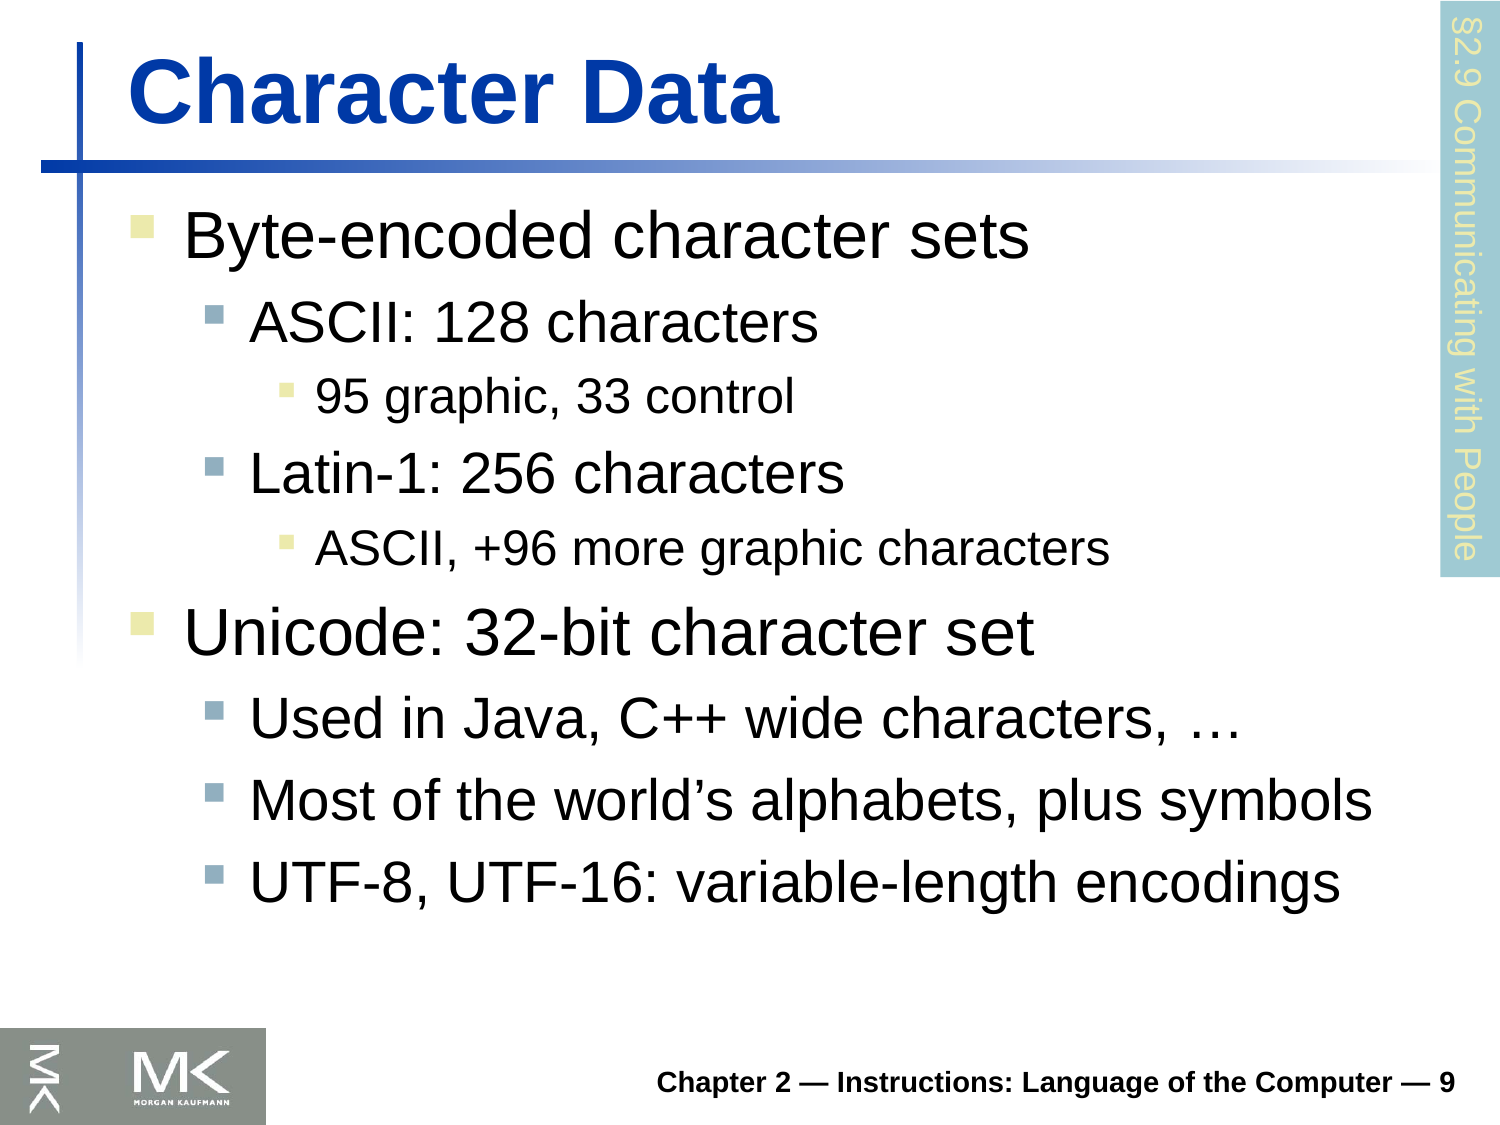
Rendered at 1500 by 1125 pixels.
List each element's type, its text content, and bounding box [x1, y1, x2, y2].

footer Chapter 2 — Instructions: Language of the Computer — 9 [277, 1046, 1471, 1106]
title Character Data [112, 23, 1440, 149]
picture [0, 1028, 266, 1125]
list Byte-encoded character sets ASCII: 128 characters 95 graphic, 33 control Latin-1: 256 characters ASCII, +96 more graphic characters Unicode: 32-bit character set Used in Java, C++ wide characters, … Most of the world’s alphabets, plus symbols UTF-8, UTF-16: variable-length encodings [112, 184, 1469, 1024]
text_box §2.9 Communicating with People [1440, 0, 1500, 578]
